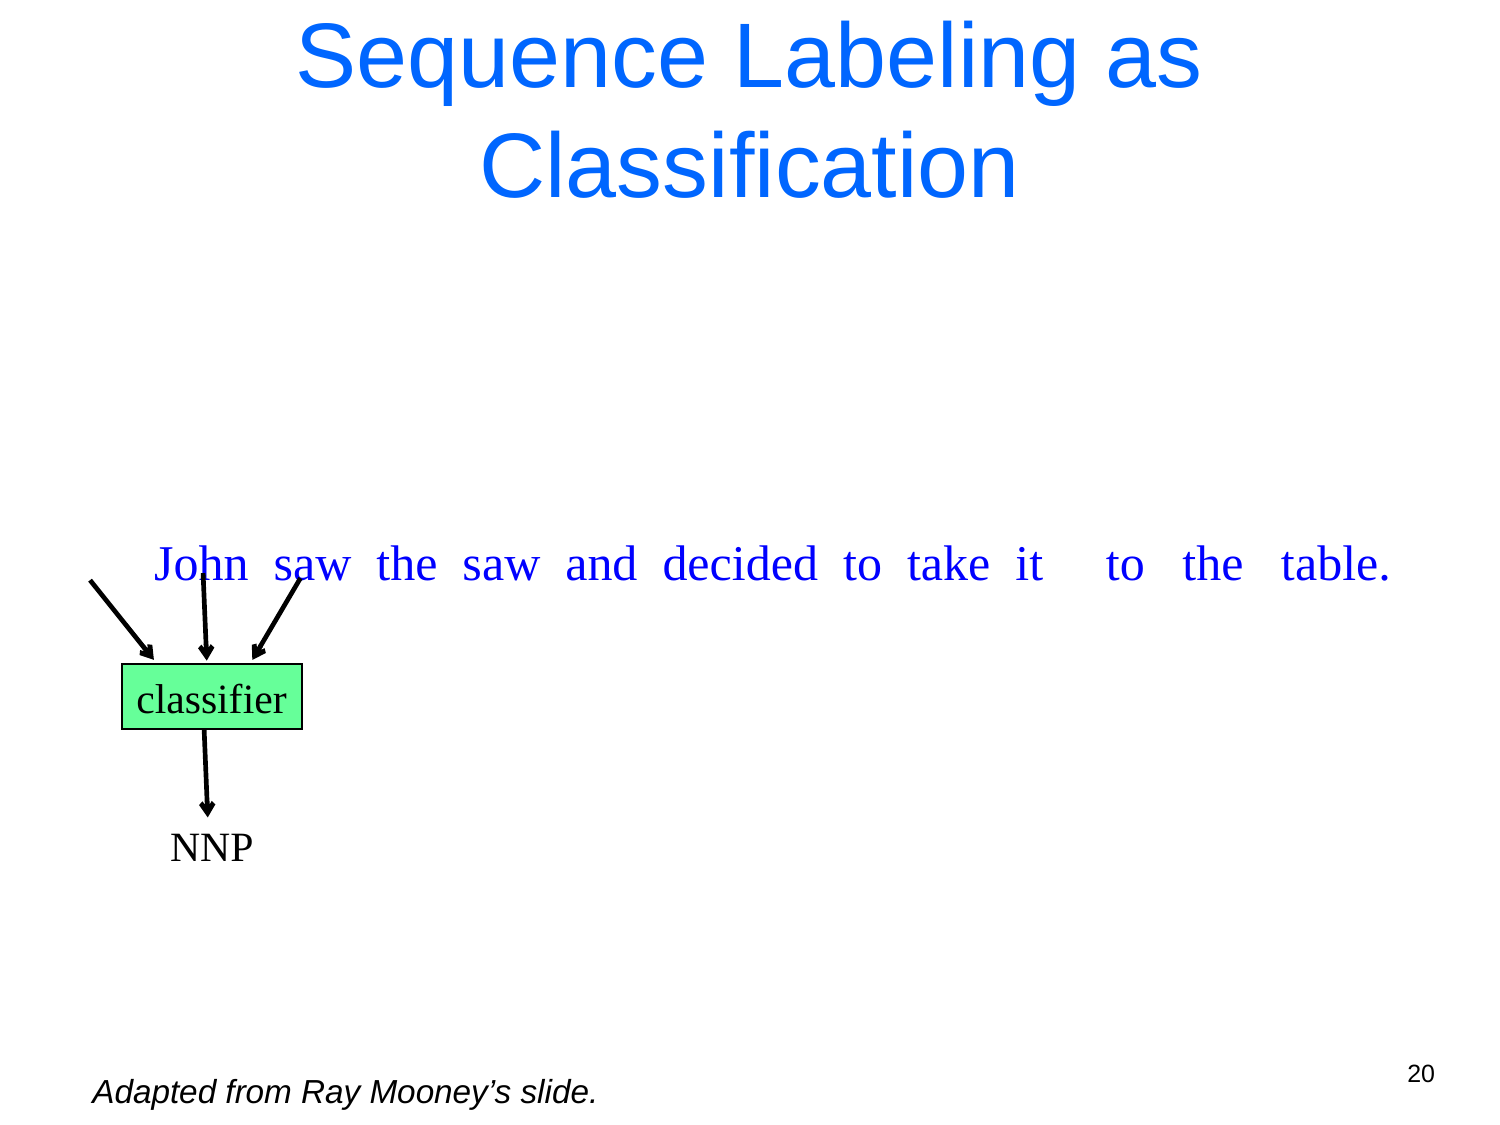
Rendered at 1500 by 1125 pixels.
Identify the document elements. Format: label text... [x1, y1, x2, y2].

text_box [89, 580, 154, 660]
text_box John saw the saw and decided to take it to the table. [139, 522, 1407, 598]
text_box classifier [121, 664, 302, 730]
text_box NNP [155, 812, 269, 878]
title Sequence Labeling as Classification [112, 12, 1388, 200]
text_box Adapted from Ray Mooney’s slide. [77, 1062, 615, 1118]
text_box [198, 573, 214, 661]
text_box [252, 578, 301, 660]
text_box 20 [1137, 1049, 1450, 1125]
